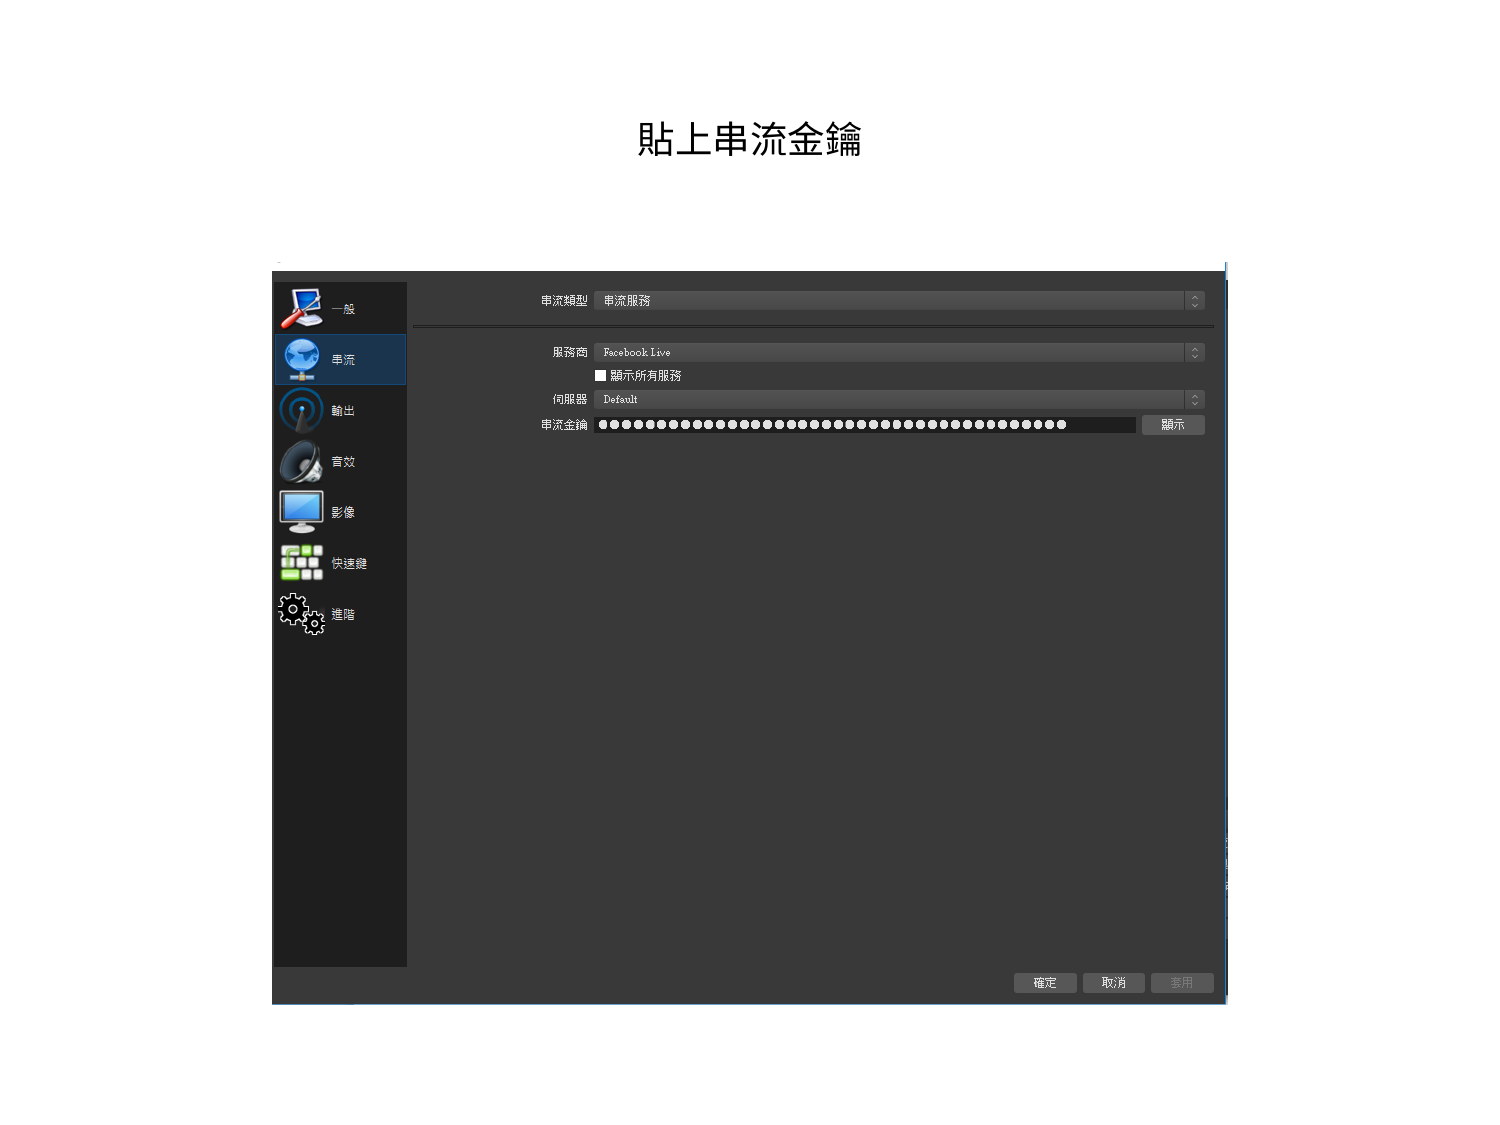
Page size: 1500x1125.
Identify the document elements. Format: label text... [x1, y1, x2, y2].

title 貼上串流金鑰 [75, 45, 1425, 233]
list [272, 262, 1228, 1006]
